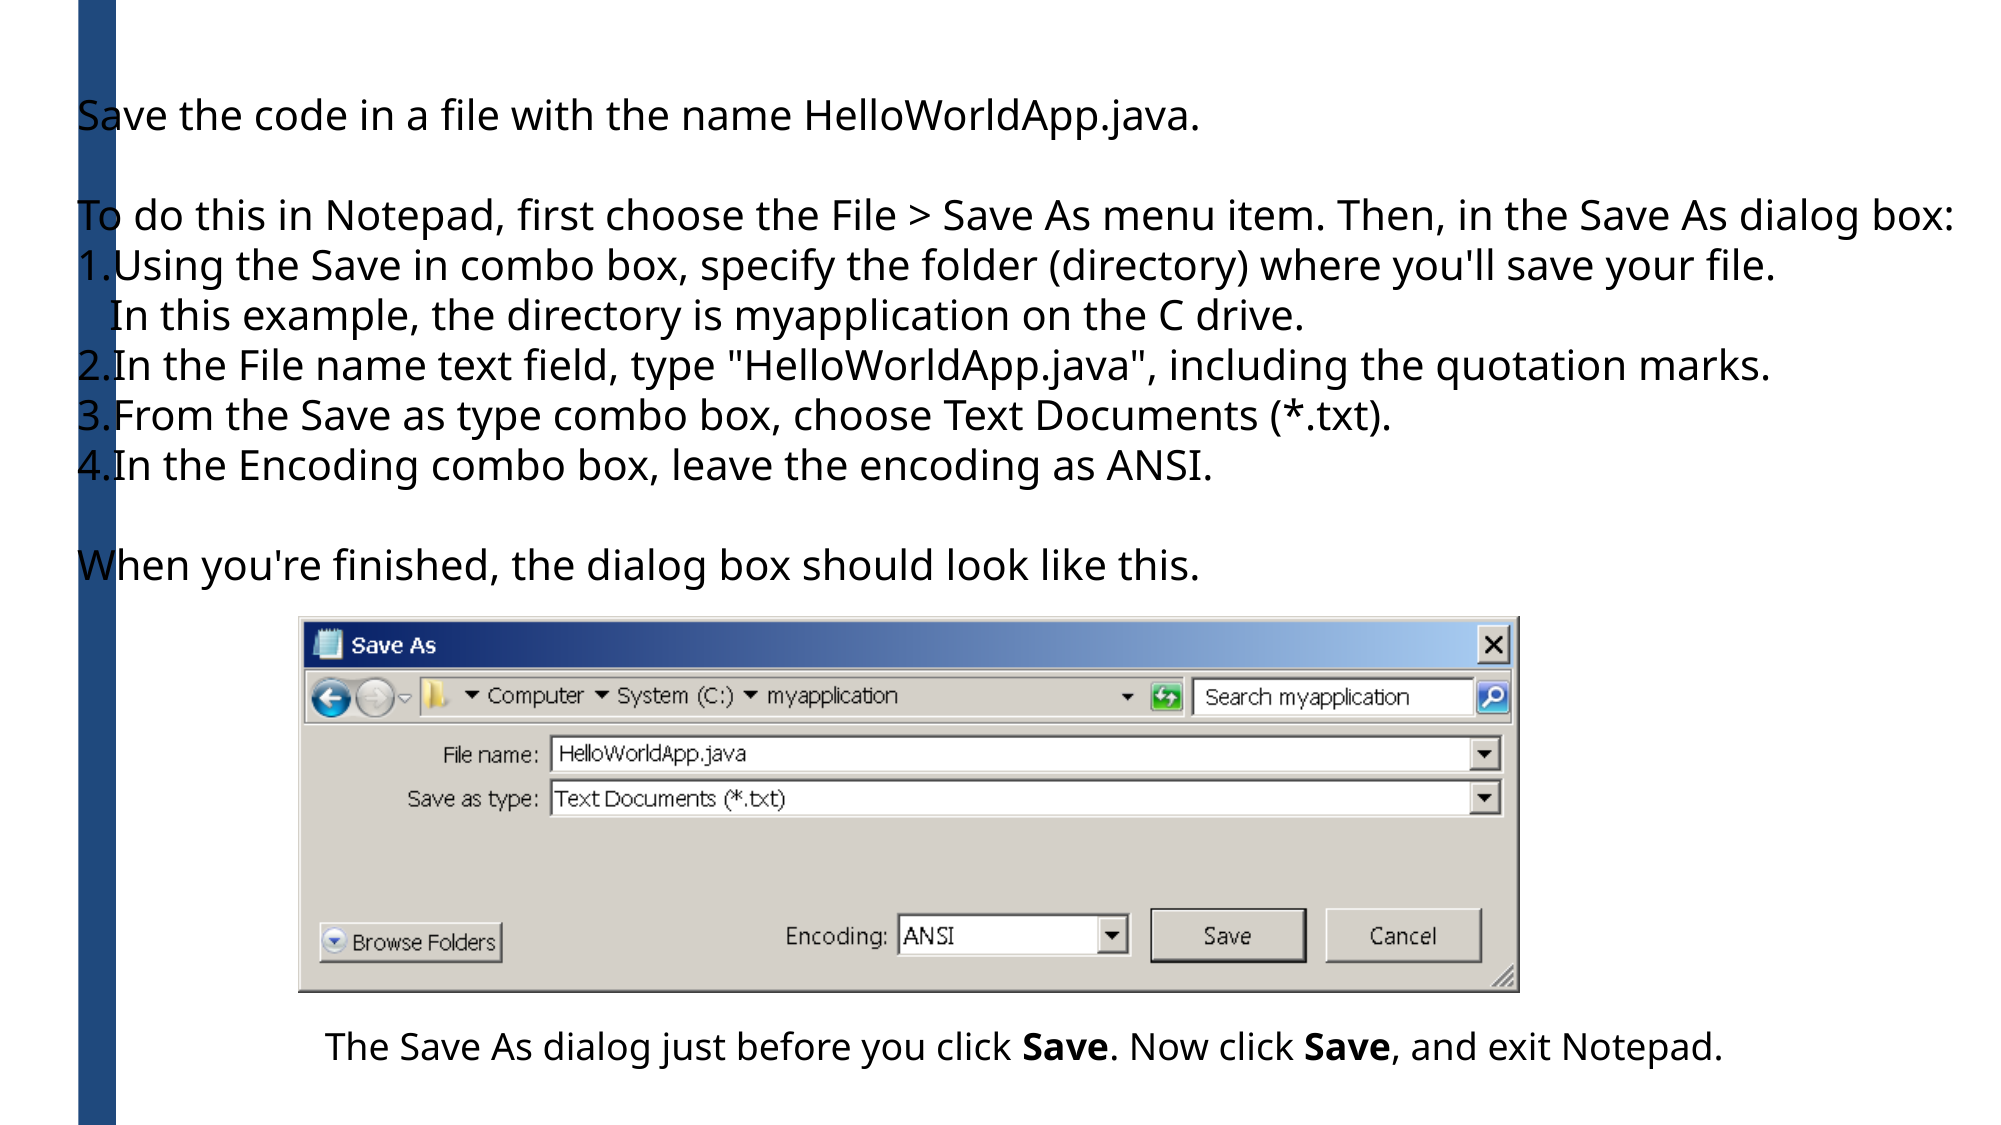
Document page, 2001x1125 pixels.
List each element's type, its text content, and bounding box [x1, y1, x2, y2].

text_box The Save As dialog just before you click Save. Now click Save, and exit Notepad. [310, 1015, 2000, 1076]
text_box Save the code in a file with the name HelloWorldApp.java. To do this in Notepad, first choose the File > Save As menu item. Then, in the Save As dialog box: Using the Save in combo box, specify the folder (directory) where you'll save your file. In this example, the directory is myapplication on the C drive. In the File name text field, type "HelloWorldApp.java", including the quotation marks. From the Save as type combo box, choose Text Documents (*.txt). In the Encoding combo box, leave the encoding as ANSI. When you're finished, the dialog box should look like this. [62, 81, 1971, 647]
picture [298, 616, 1520, 993]
